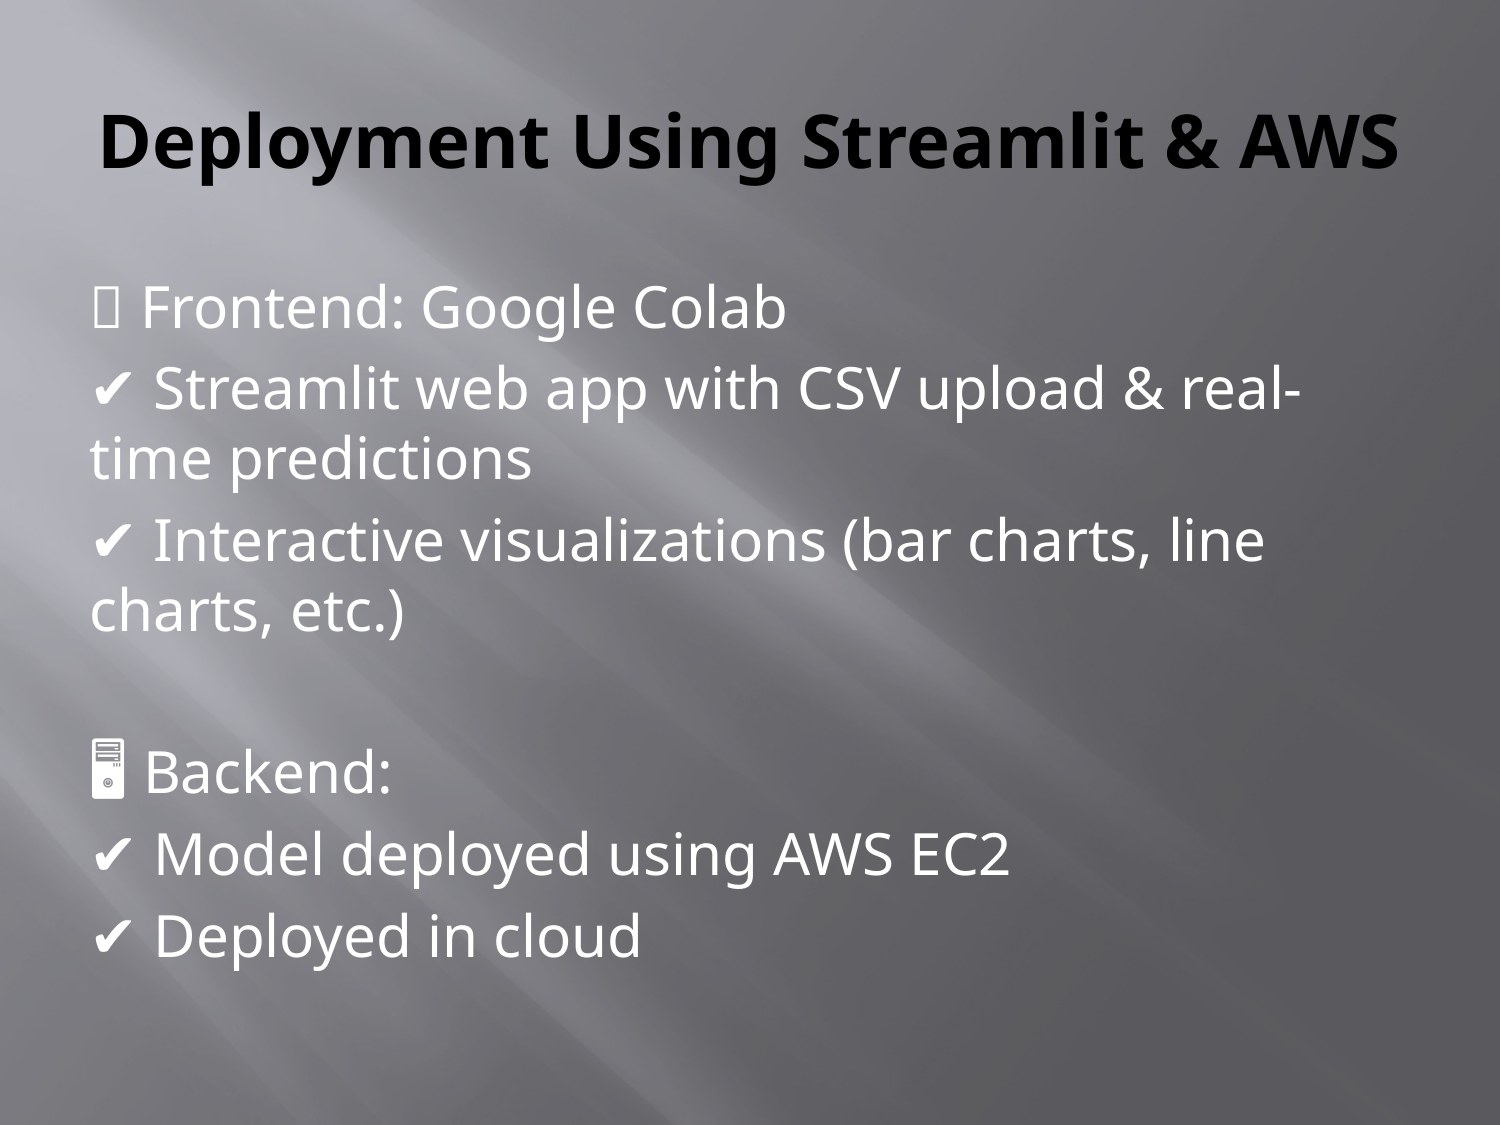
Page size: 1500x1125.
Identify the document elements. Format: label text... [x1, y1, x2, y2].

title Deployment Using Streamlit & AWS [75, 45, 1425, 233]
list 🌐 Frontend: Google Colab ✔ Streamlit web app with CSV upload & real-time predictions ✔ Interactive visualizations (bar charts, line charts, etc.) 🖥 Backend: ✔ Model deployed using AWS EC2 ✔ Deployed in cloud [75, 262, 1425, 1035]
